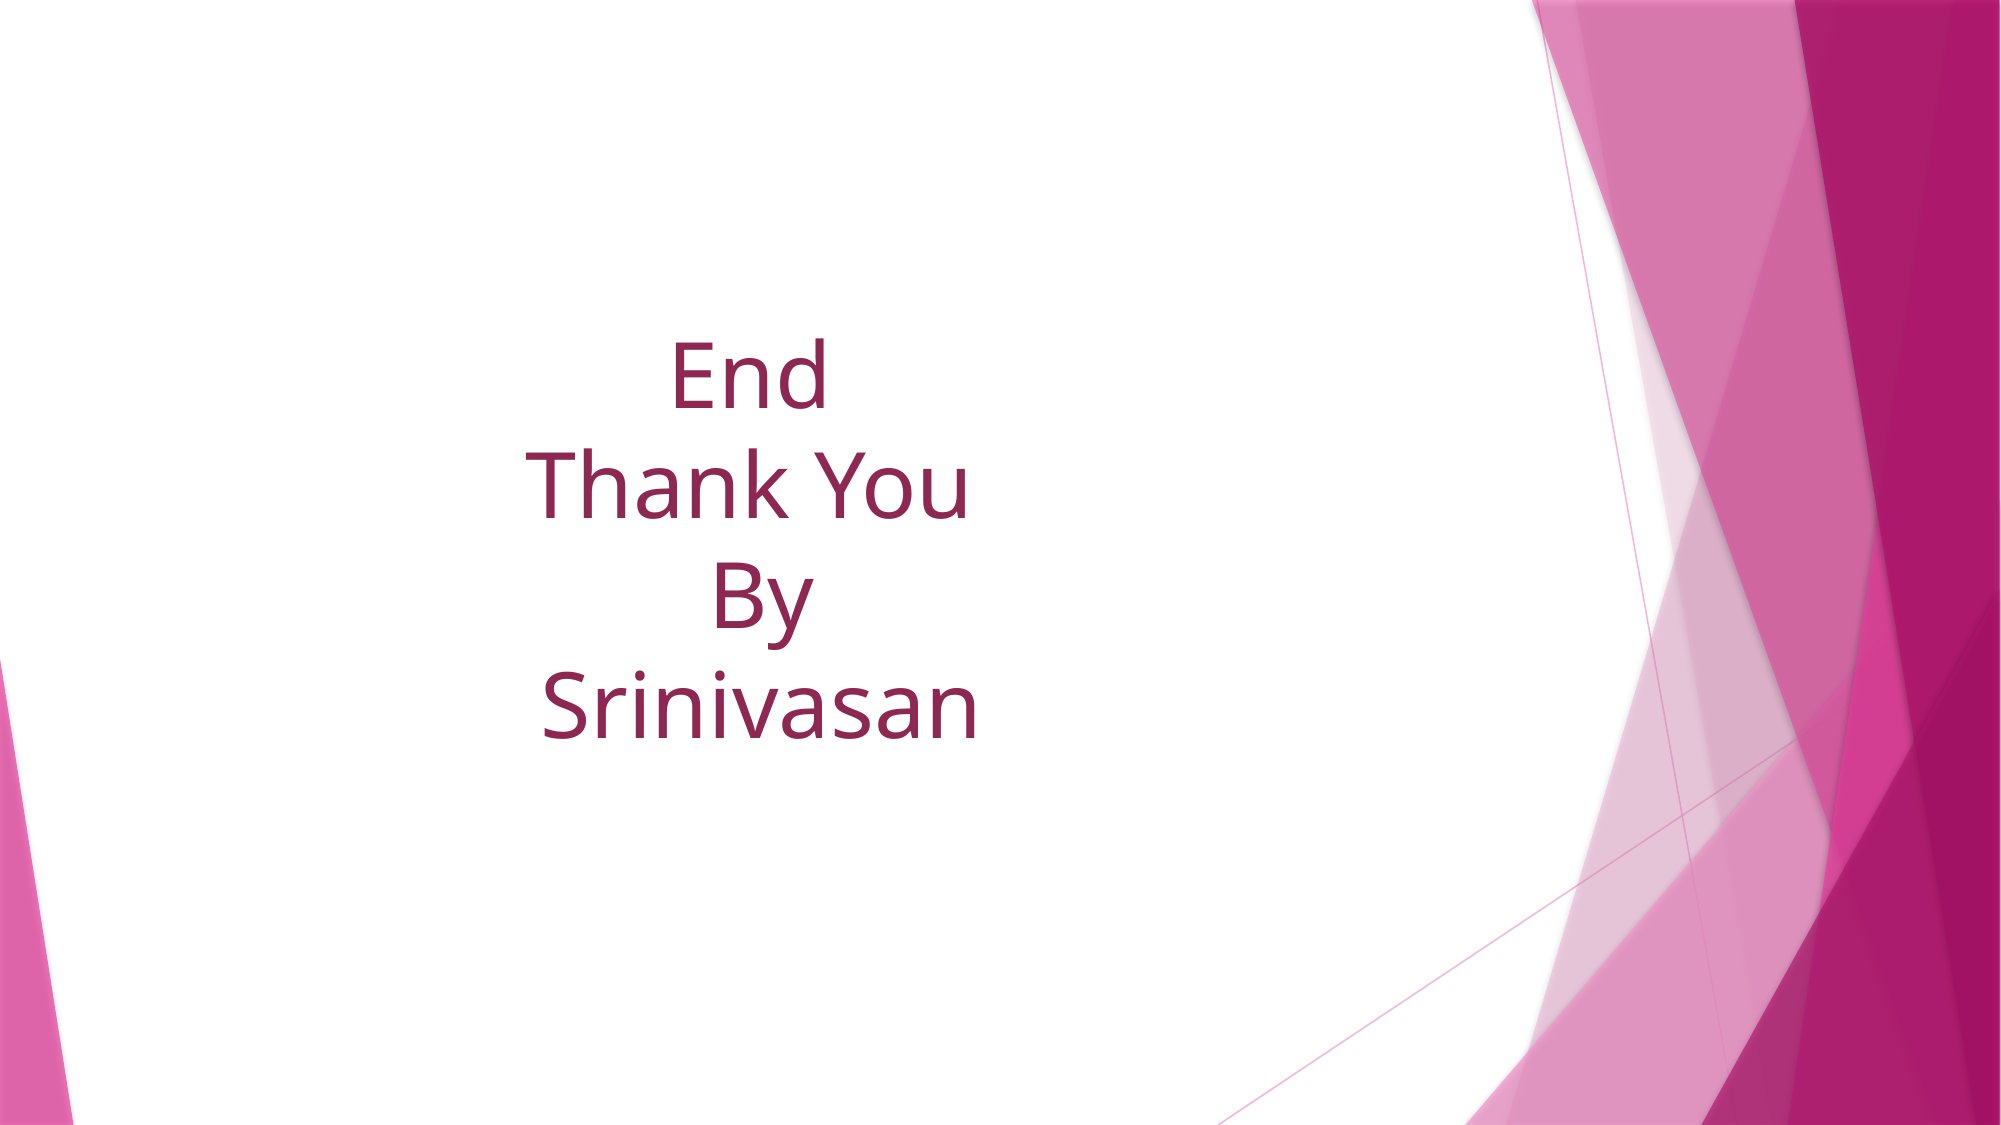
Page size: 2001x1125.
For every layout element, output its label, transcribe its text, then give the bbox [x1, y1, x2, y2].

text_box End Thank You By Srinivasan [501, 309, 1022, 874]
